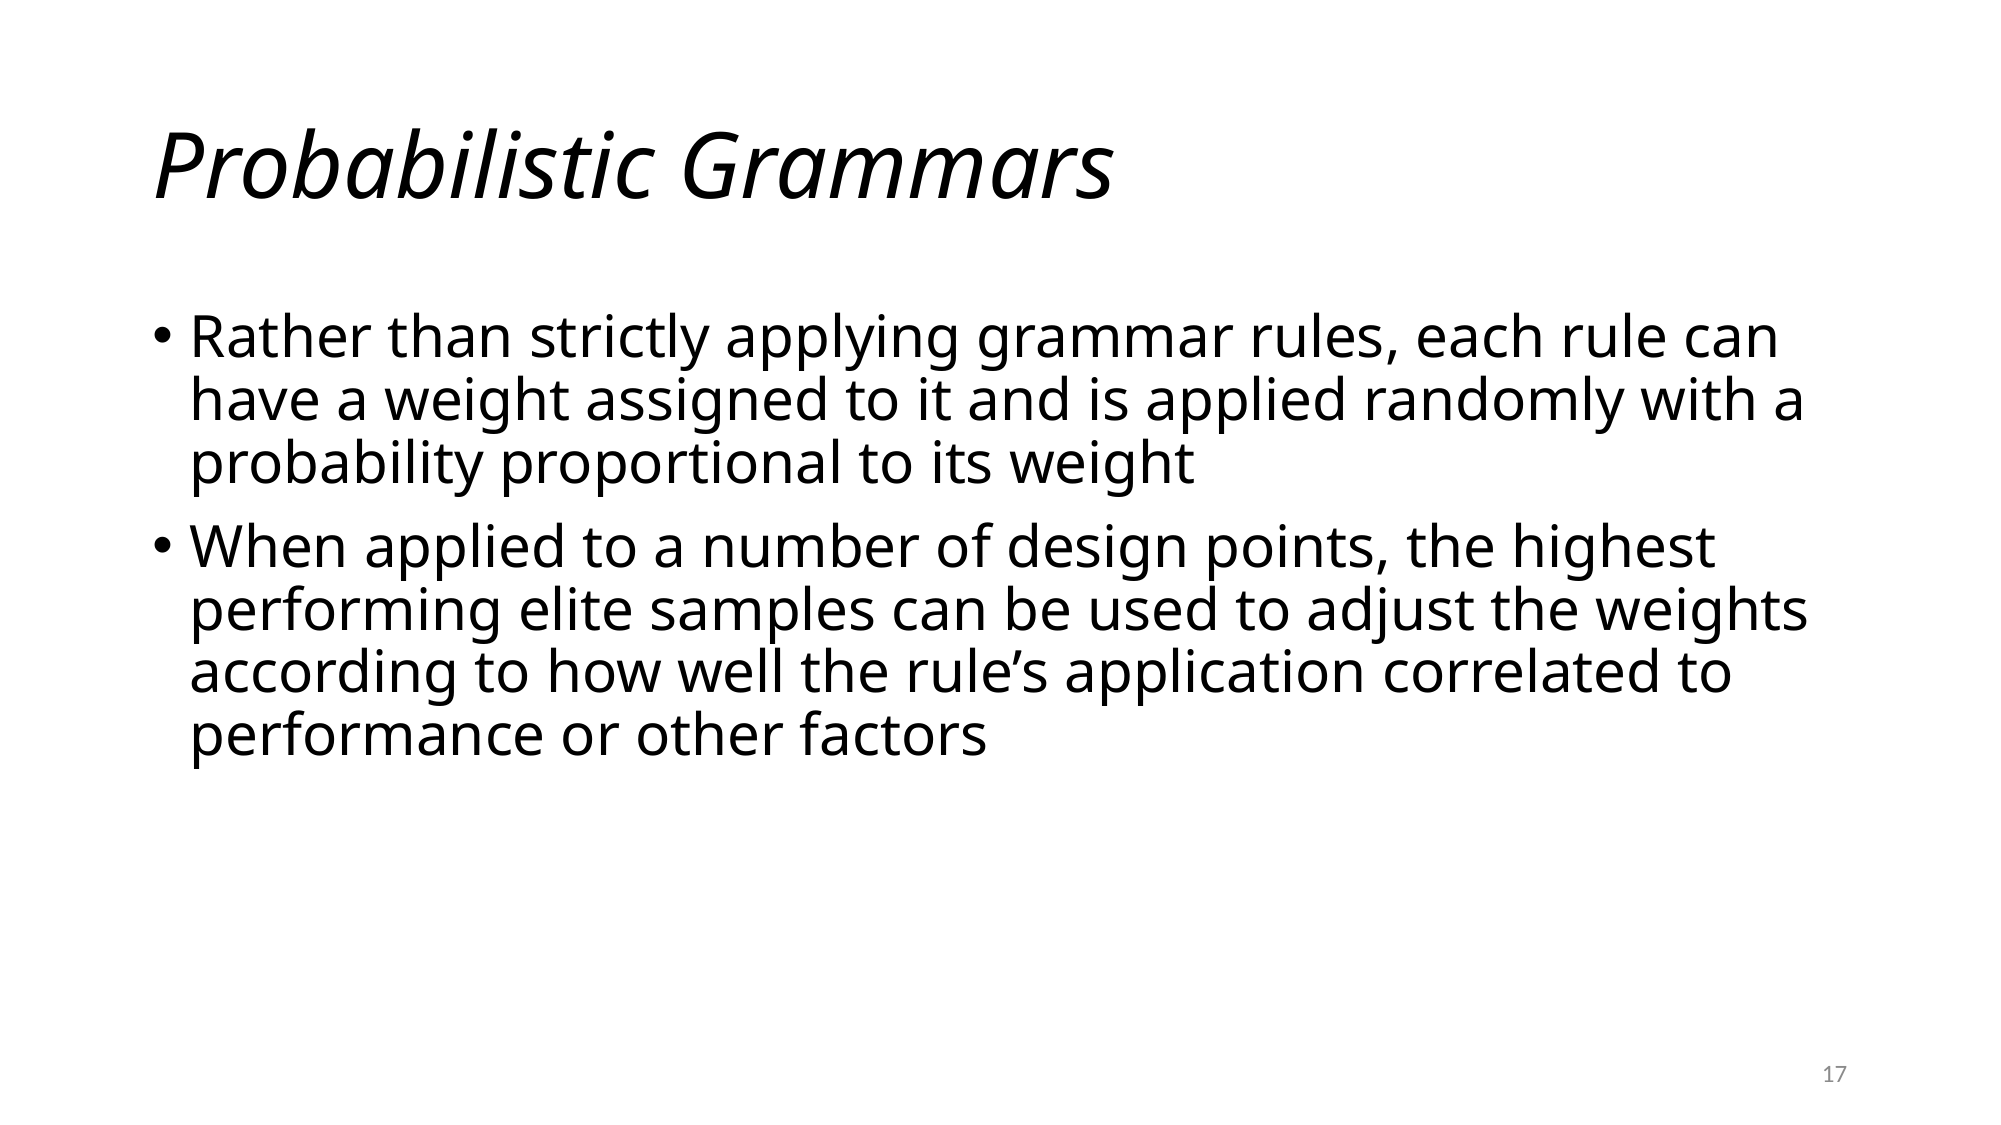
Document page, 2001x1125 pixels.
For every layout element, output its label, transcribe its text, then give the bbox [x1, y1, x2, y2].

slide_number 17 [1412, 1042, 1863, 1103]
title Probabilistic Grammars [137, 59, 1863, 278]
list Rather than strictly applying grammar rules, each rule can have a weight assigned to it and is applied randomly with a probability proportional to its weight When applied to a number of design points, the highest performing elite samples can be used to adjust the weights according to how well the rule’s application correlated to performance or other factors [137, 299, 1863, 1014]
